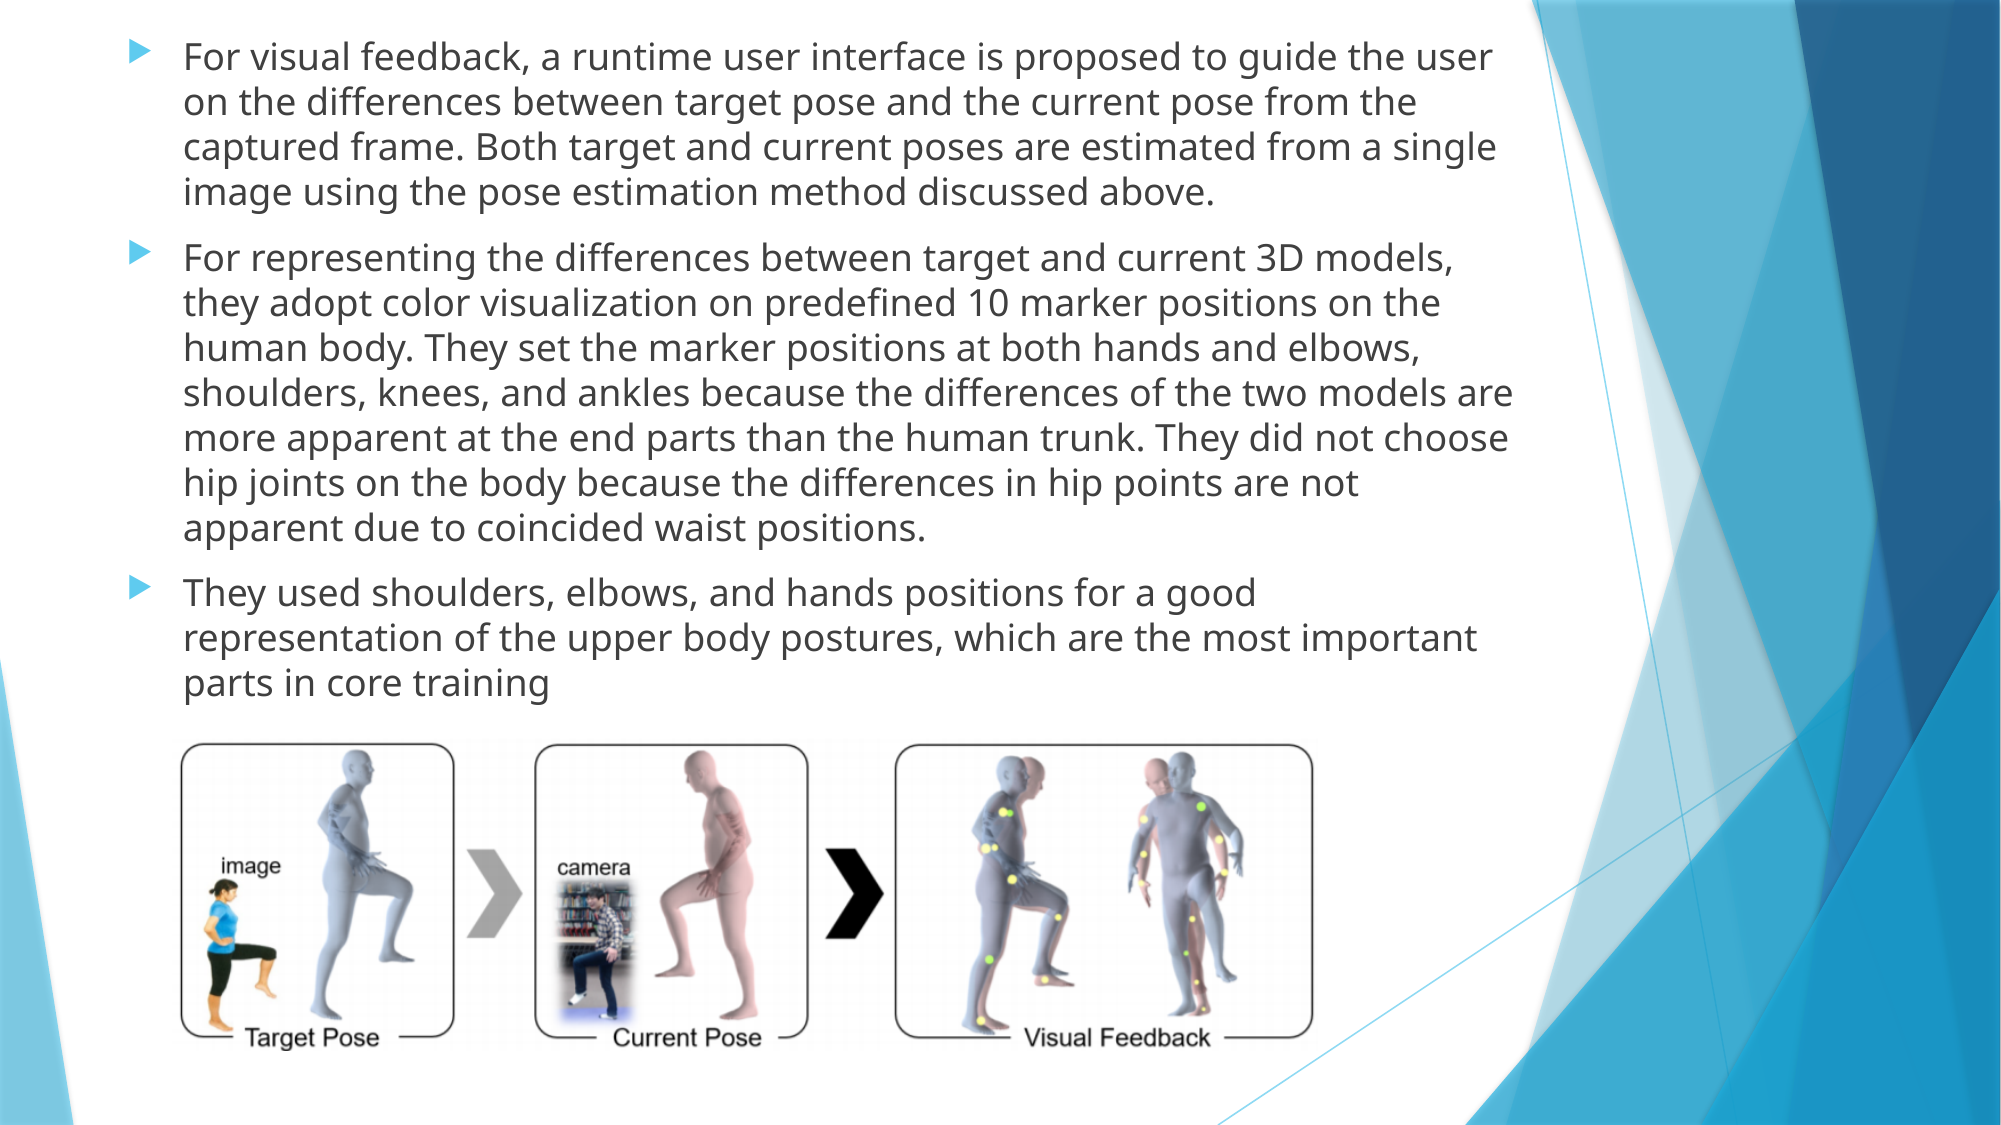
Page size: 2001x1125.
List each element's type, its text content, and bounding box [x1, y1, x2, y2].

picture [171, 737, 1321, 1051]
list For visual feedback, a runtime user interface is proposed to guide the user on the differences between target pose and the current pose from the captured frame. Both target and current poses are estimated from a single image using the pose estimation method discussed above. For representing the differences between target and current 3D models, they adopt color visualization on predefined 10 marker positions on the human body. They set the marker positions at both hands and elbows, shoulders, knees, and ankles because the differences of the two models are more apparent at the end parts than the human trunk. They did not choose hip joints on the body because the differences in hip points are not apparent due to coincided waist positions. They used shoulders, elbows, and hands positions for a good representation of the upper body postures, which are the most important parts in core training [111, 25, 1532, 764]
